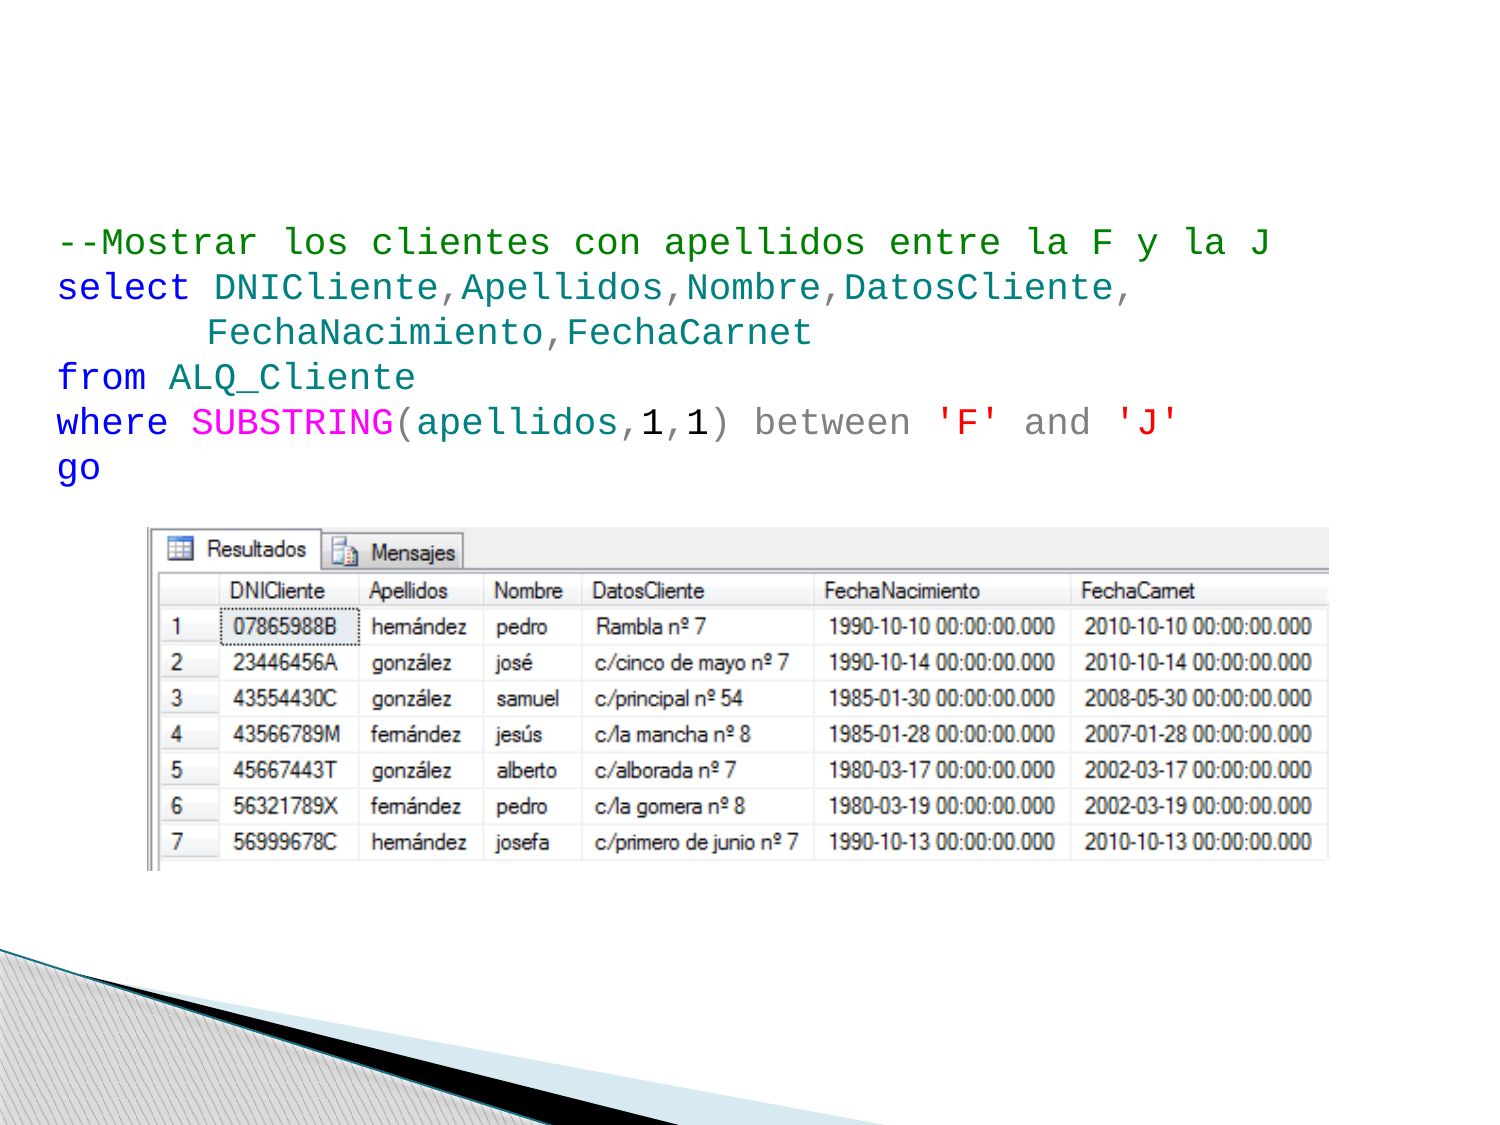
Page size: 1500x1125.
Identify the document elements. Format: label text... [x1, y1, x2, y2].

text_box --Mostrar los clientes con apellidos entre la F y la J select DNICliente,Apellidos,Nombre,DatosCliente, FechaNacimiento,FechaCarnet from ALQ_Cliente where SUBSTRING(apellidos,1,1) between 'F' and 'J' go [41, 209, 1377, 495]
picture [147, 526, 1330, 871]
